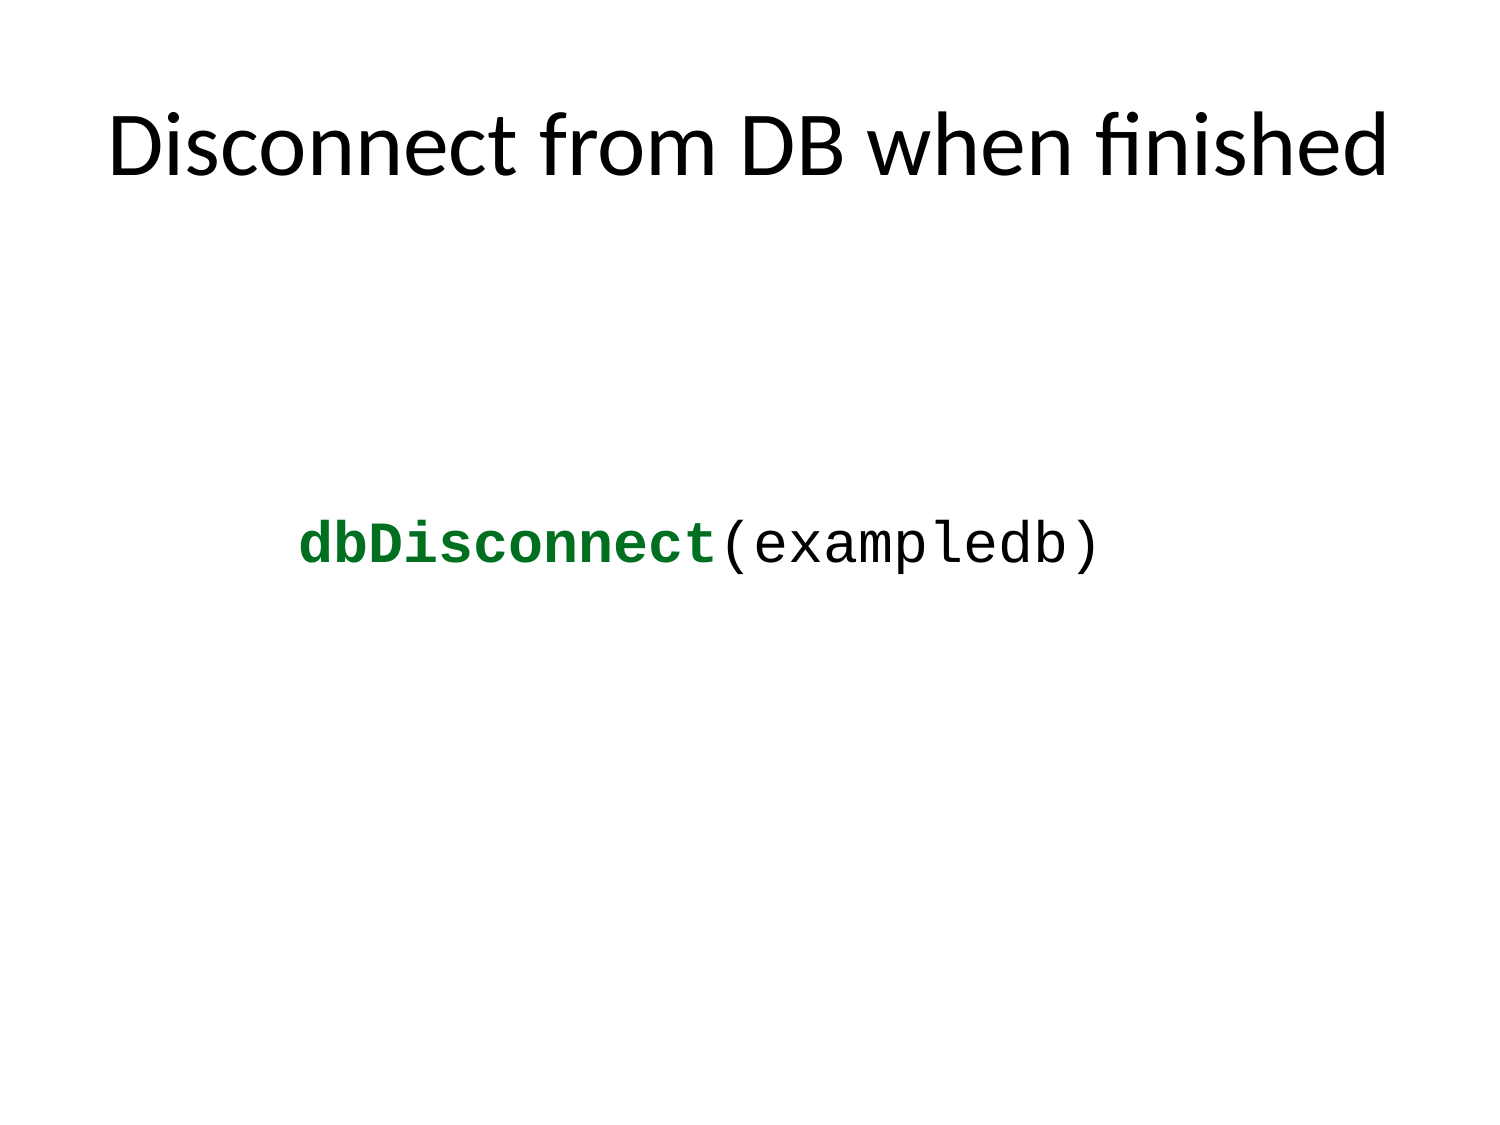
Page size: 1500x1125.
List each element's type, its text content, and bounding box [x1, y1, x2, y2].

title Disconnect from DB when finished [75, 45, 1425, 233]
list dbDisconnect(exampledb) [75, 496, 1425, 1005]
